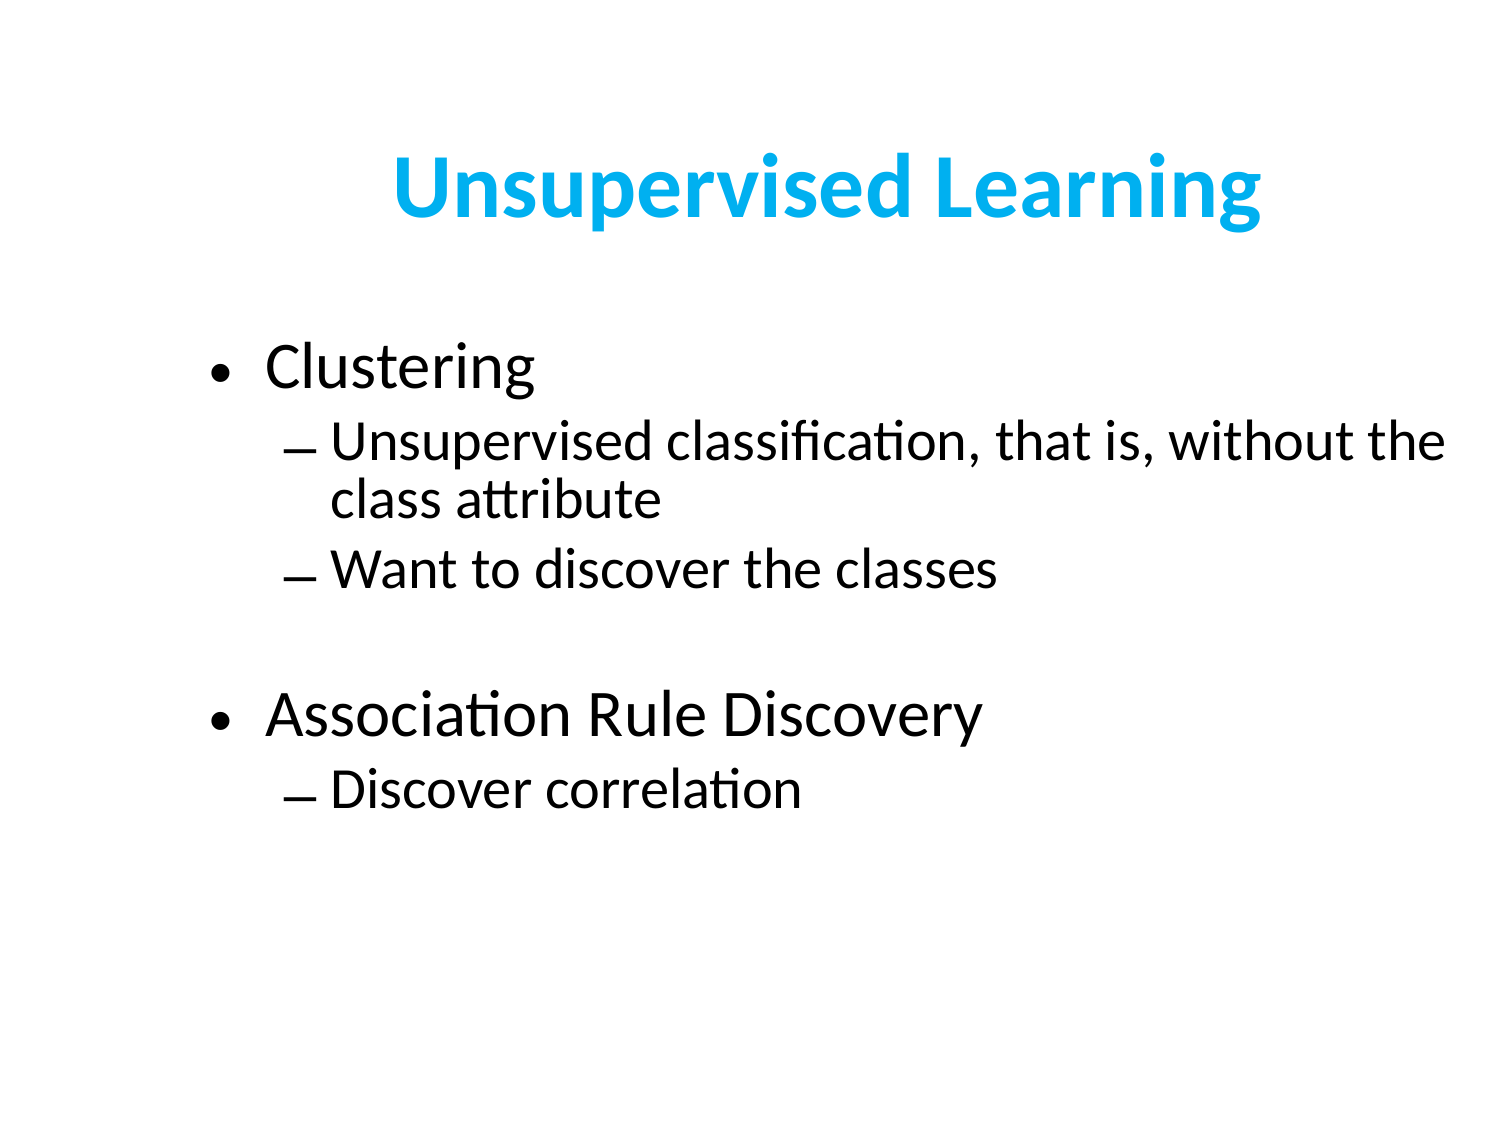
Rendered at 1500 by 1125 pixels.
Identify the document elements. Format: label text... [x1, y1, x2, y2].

text_box Unsupervised Learning [188, 101, 1468, 289]
text_box Clustering Unsupervised classification, that is, without the class attribute Want to discover the classes Association Rule Discovery Discover correlation [193, 330, 1469, 1006]
